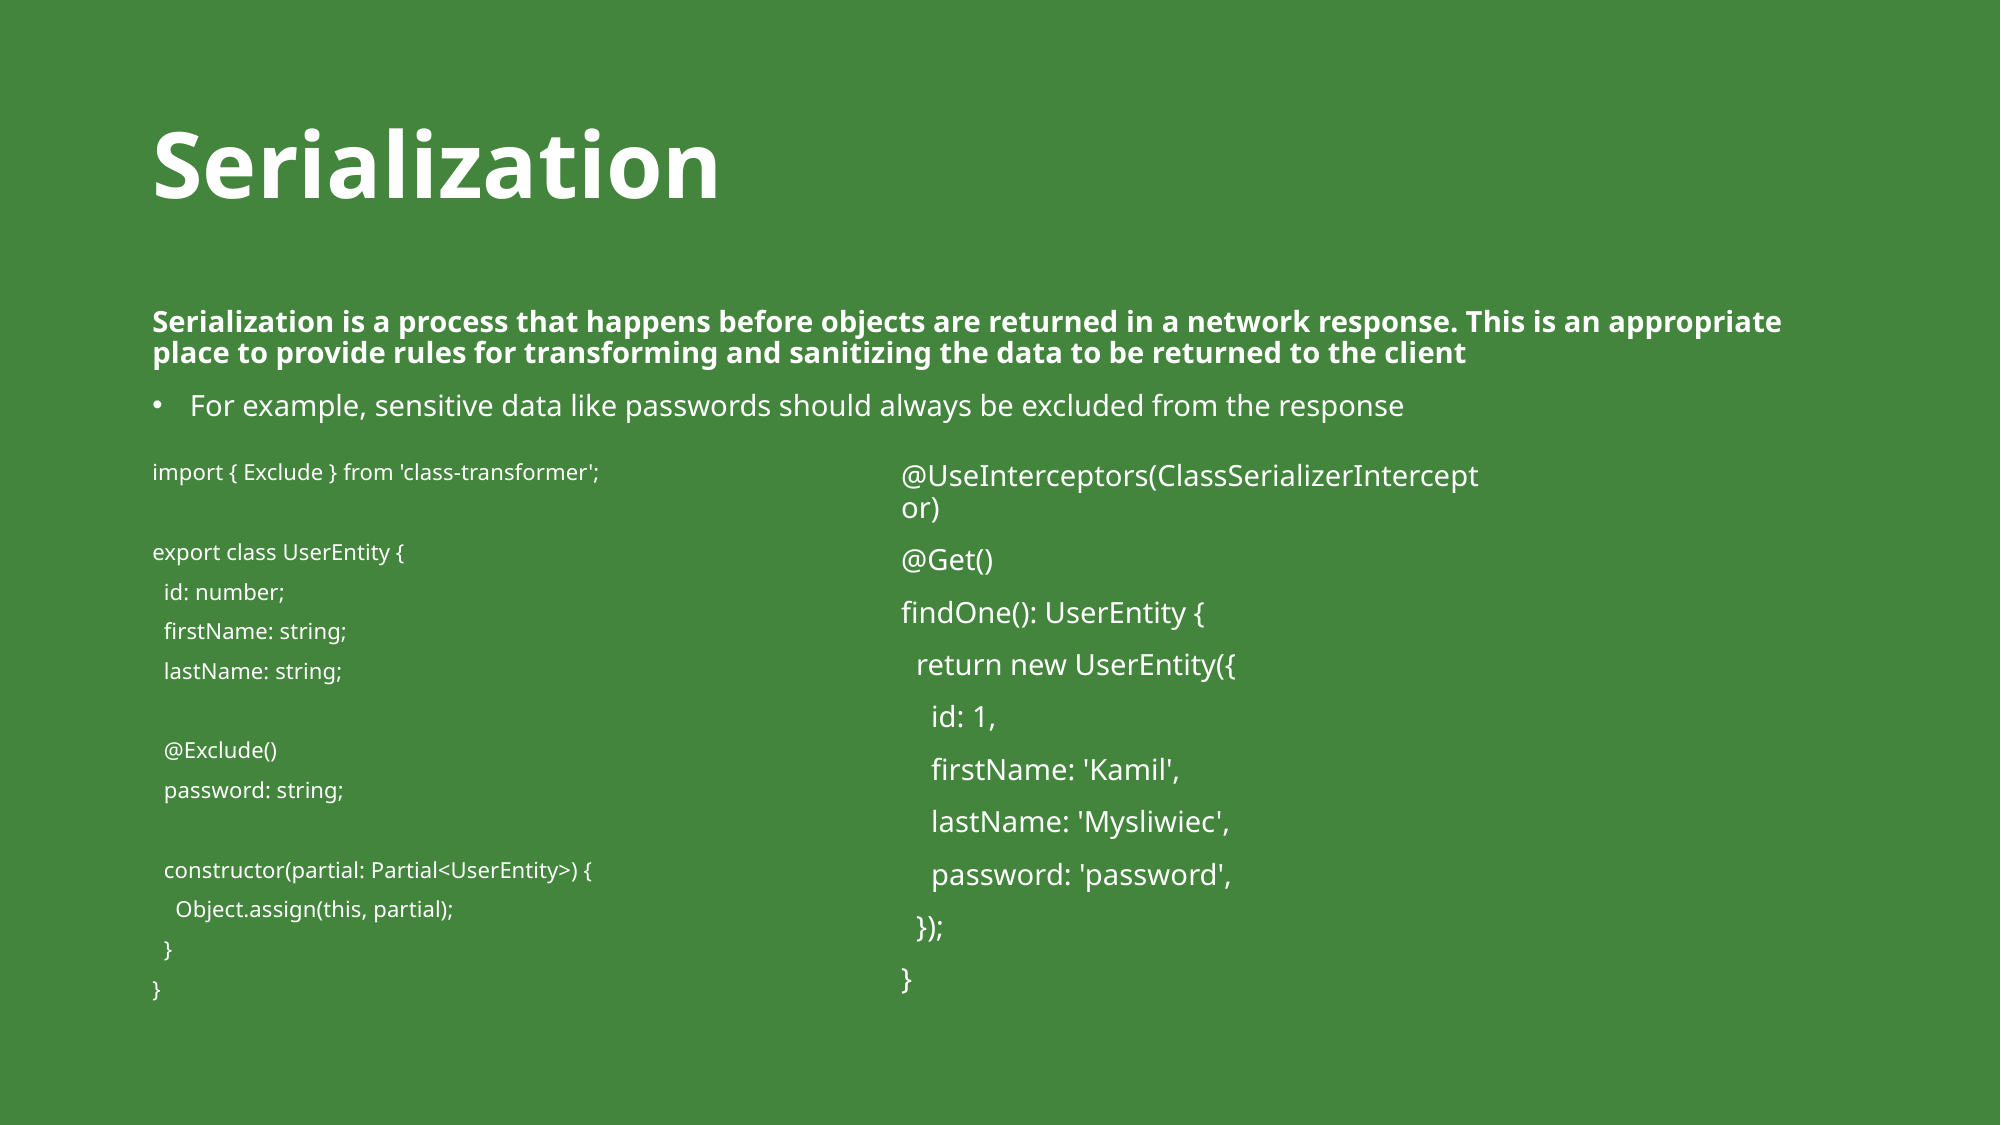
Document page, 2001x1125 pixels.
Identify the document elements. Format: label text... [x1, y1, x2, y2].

title Serialization [137, 59, 1863, 278]
list Serialization is a process that happens before objects are returned in a network response. This is an appropriate place to provide rules for transforming and sanitizing the data to be returned to the client For example, sensitive data like passwords should always be excluded from the response [137, 299, 1863, 503]
text_box @UseInterceptors(ClassSerializerInterceptor) @Get() findOne(): UserEntity { return new UserEntity({ id: 1, firstName: 'Kamil', lastName: 'Mysliwiec', password: 'password', }); } [886, 454, 1502, 1016]
text_box import { Exclude } from 'class-transformer'; export class UserEntity { id: number; firstName: string; lastName: string; @Exclude() password: string; constructor(partial: Partial<UserEntity>) { Object.assign(this, partial); } } [137, 454, 753, 1016]
